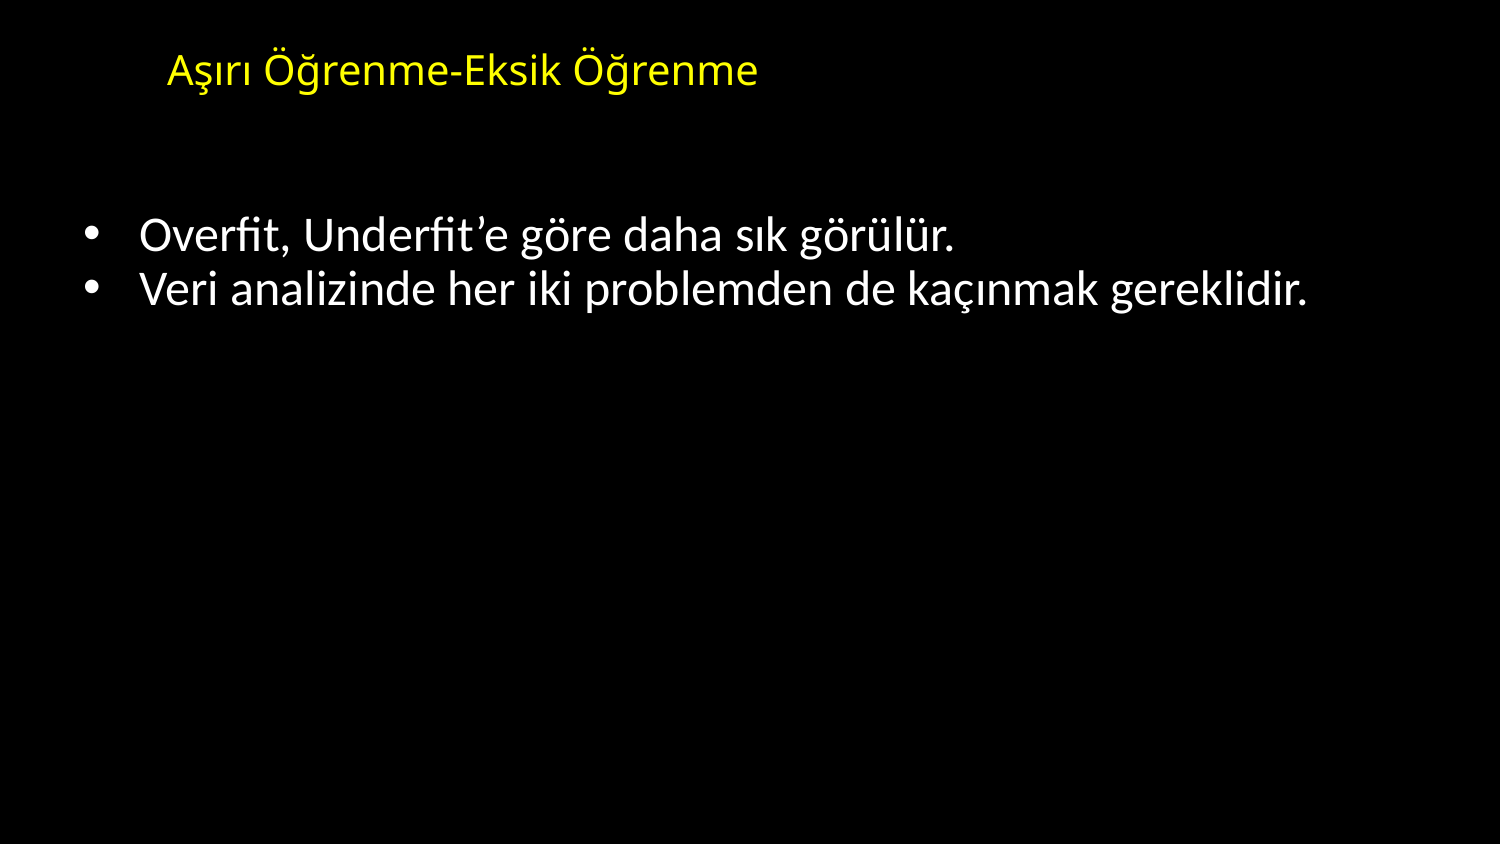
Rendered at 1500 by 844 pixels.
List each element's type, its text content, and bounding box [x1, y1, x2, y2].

title Aşırı Öğrenme-Eksik Öğrenme [152, 0, 1338, 144]
text_box Overfit, Underfit’e göre daha sık görülür. Veri analizinde her iki problemden de kaçınmak gereklidir. [68, 201, 1461, 799]
